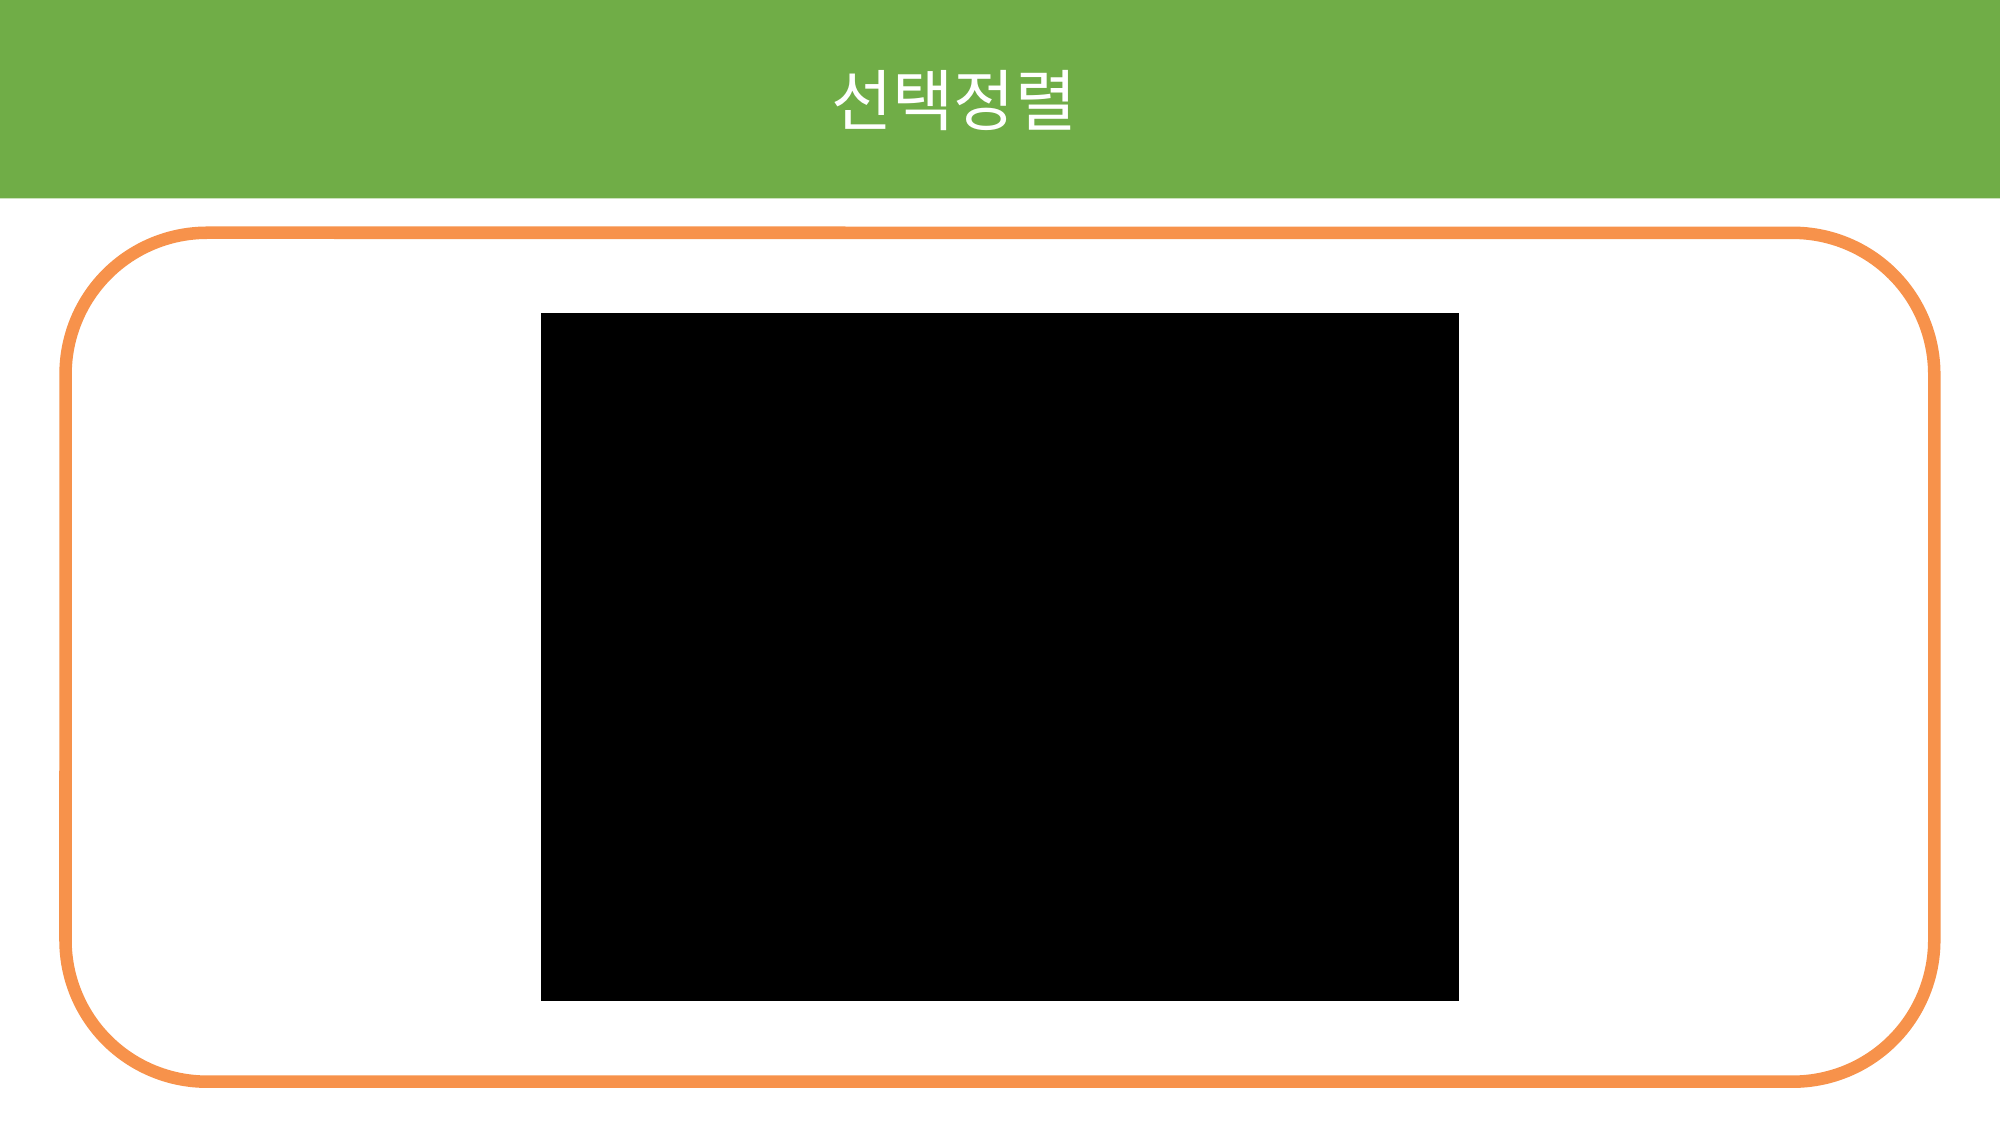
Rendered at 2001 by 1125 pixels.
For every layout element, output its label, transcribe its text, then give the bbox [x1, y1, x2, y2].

text_box [64, 231, 1936, 1083]
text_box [540, 312, 1460, 1002]
text_box 선택정렬 [656, 51, 1252, 146]
text_box [0, 0, 2000, 199]
